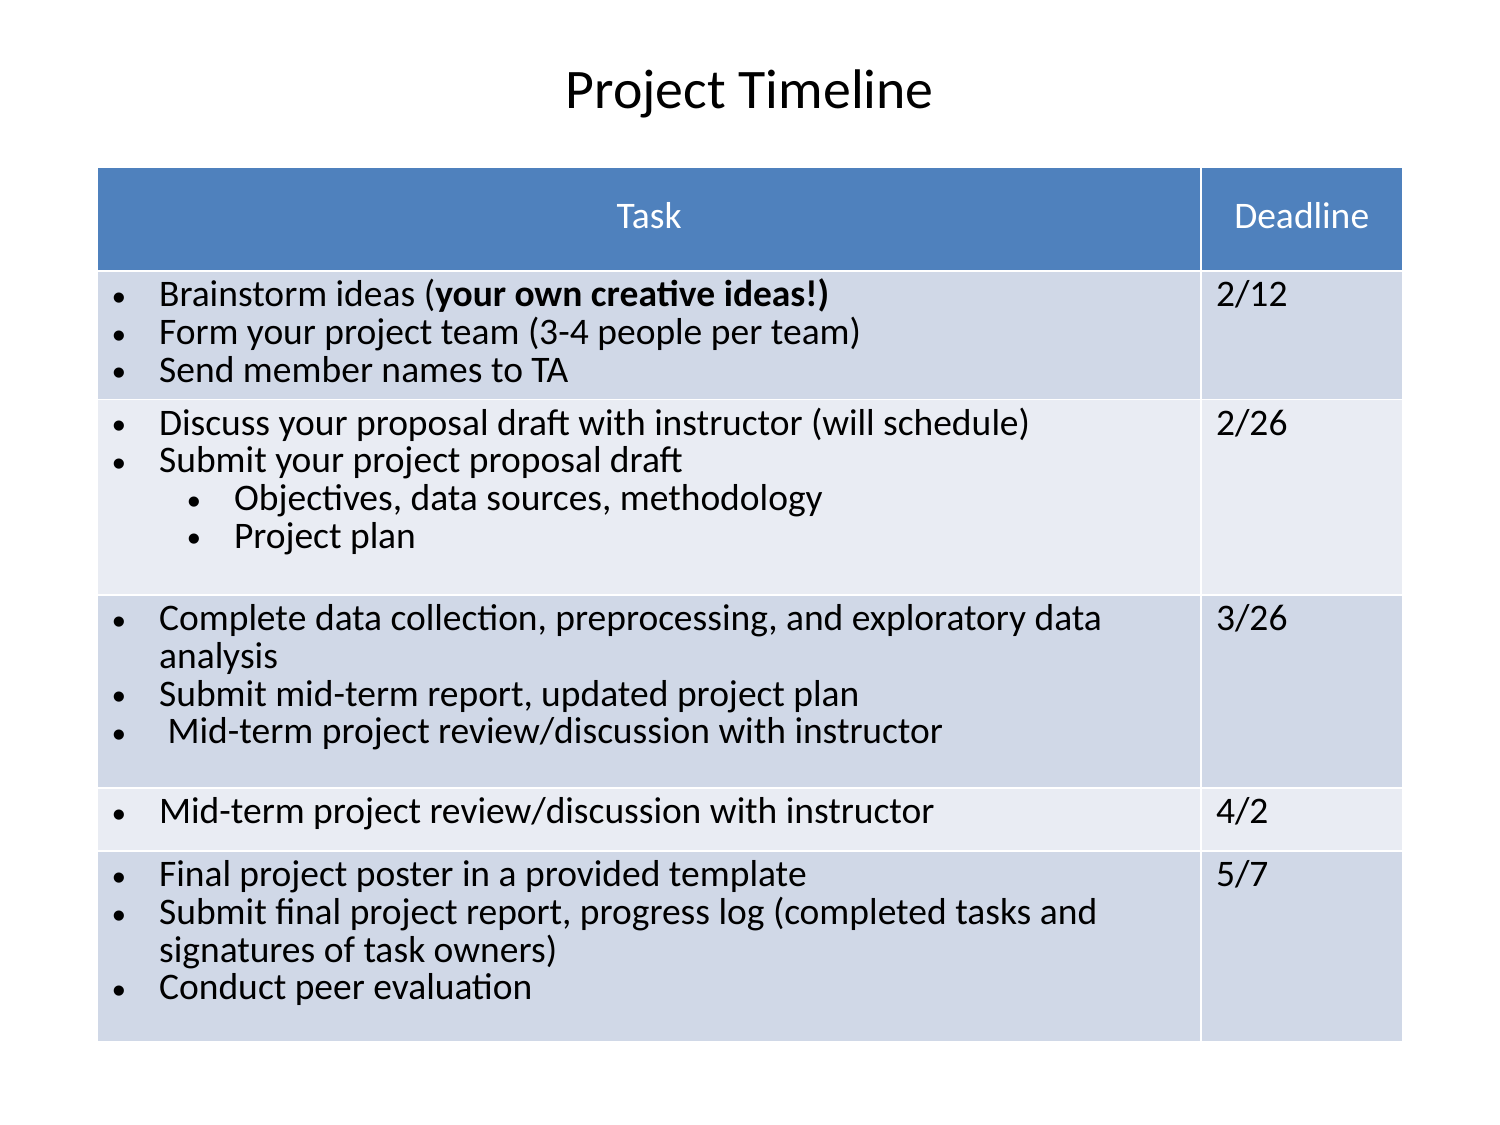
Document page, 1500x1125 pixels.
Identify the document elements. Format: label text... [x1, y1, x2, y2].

table_header Task [98, 168, 1200, 270]
table_cell Discuss your proposal draft with instructor (will schedule) Submit your project proposal draft Objectives, data sources, methodology Project plan [98, 400, 1200, 594]
table_cell Complete data collection, preprocessing, and exploratory data analysis Submit mid-term report, updated project plan Mid-term project review/discussion with instructor [98, 596, 1200, 787]
table_cell 2/12 [1202, 272, 1402, 399]
title Project Timeline [75, 45, 1425, 128]
table_cell 2/26 [1202, 400, 1402, 594]
table_cell 3/26 [1202, 596, 1402, 787]
table_cell Mid-term project review/discussion with instructor [98, 789, 1200, 850]
table_cell Brainstorm ideas (your own creative ideas!) Form your project team (3-4 people per team) Send member names to TA [98, 272, 1200, 399]
table_cell 5/7 [1202, 852, 1402, 1041]
table_header Deadline [1202, 168, 1402, 270]
table_cell 4/2 [1202, 789, 1402, 850]
table_cell Final project poster in a provided template Submit final project report, progress log (completed tasks and signatures of task owners) Conduct peer evaluation [98, 852, 1200, 1041]
